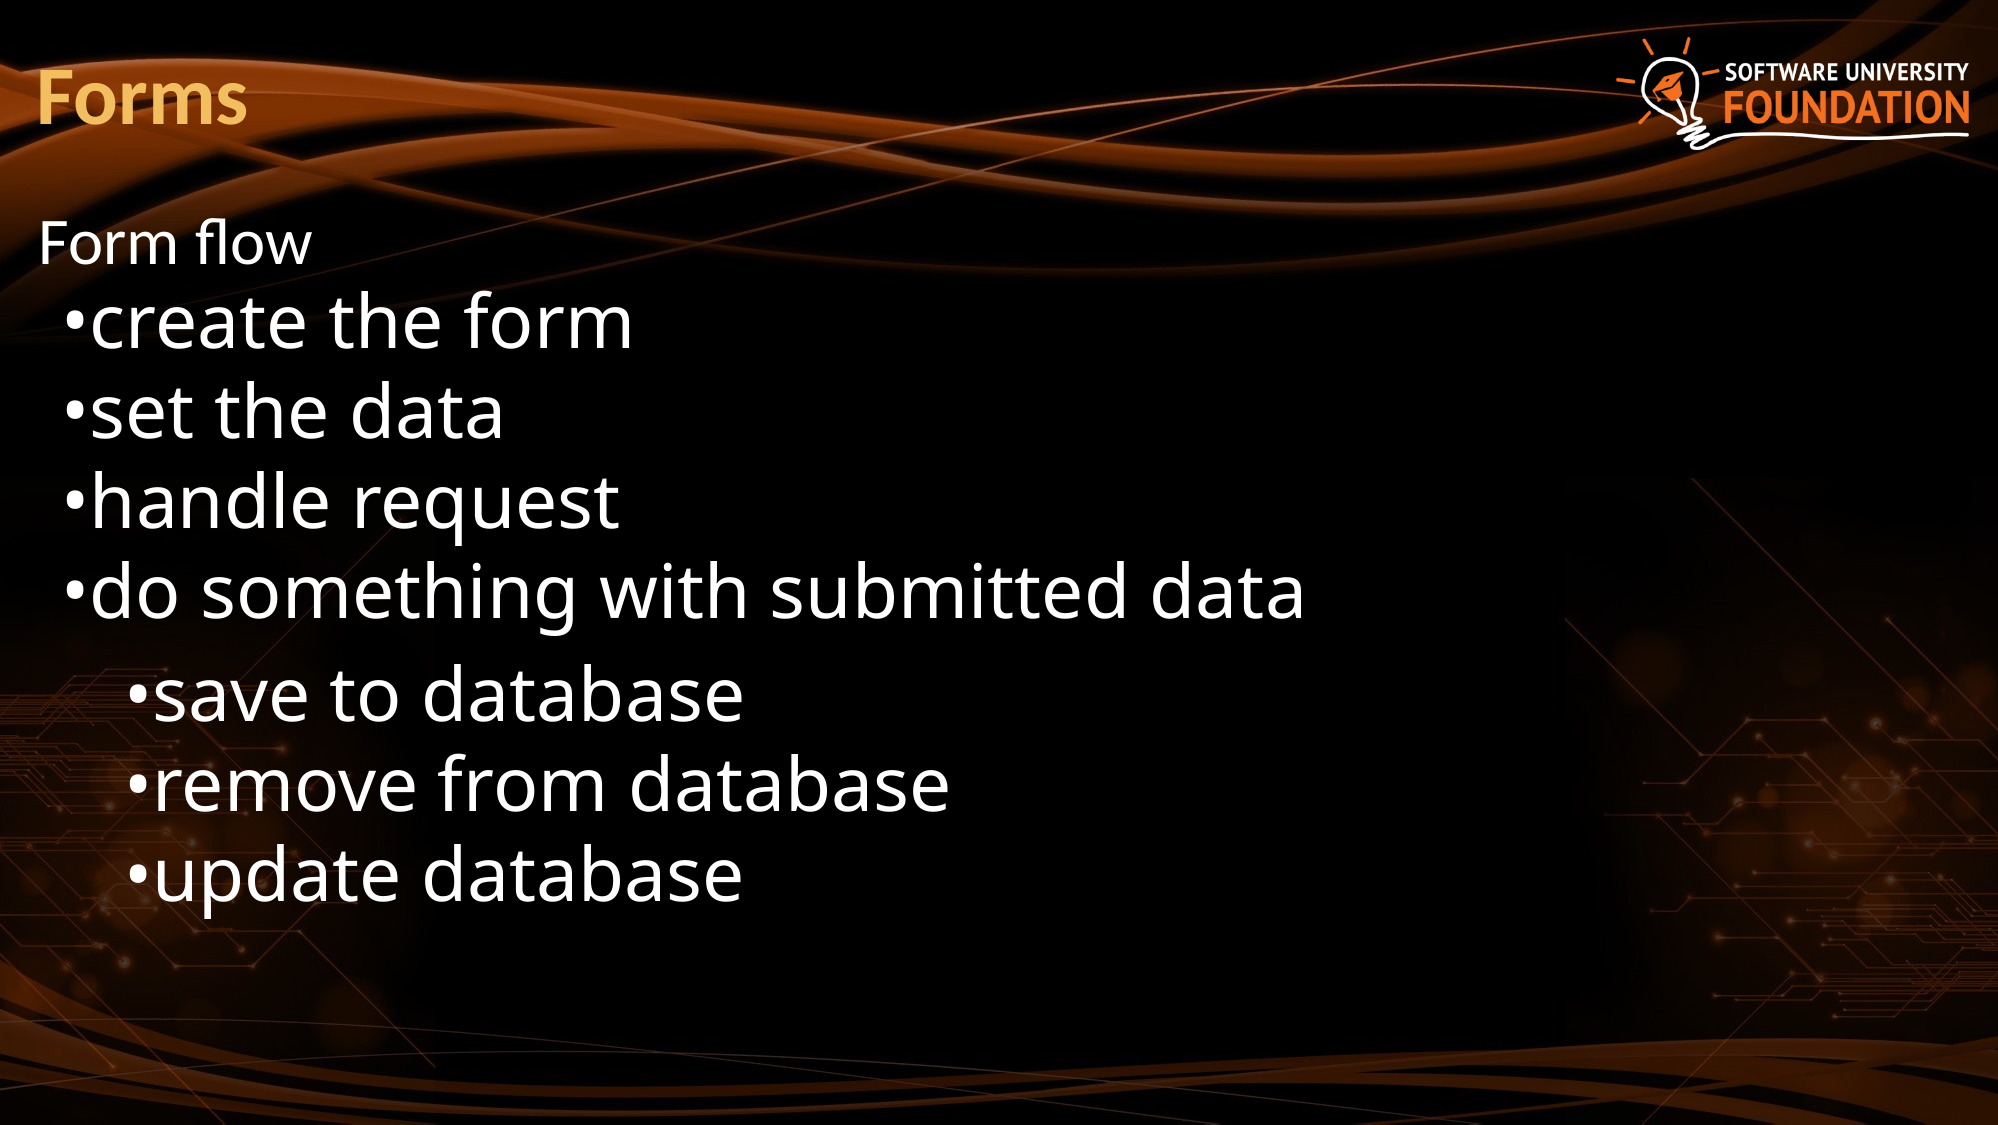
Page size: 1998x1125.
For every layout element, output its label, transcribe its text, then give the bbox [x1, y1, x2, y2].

title Forms [30, 6, 1602, 189]
text_box Form flow [31, 187, 1549, 654]
picture [0, 0, 1998, 1125]
text_box create the form set the data handle request do something with submitted data save to database remove from database update database [38, 265, 1975, 1002]
